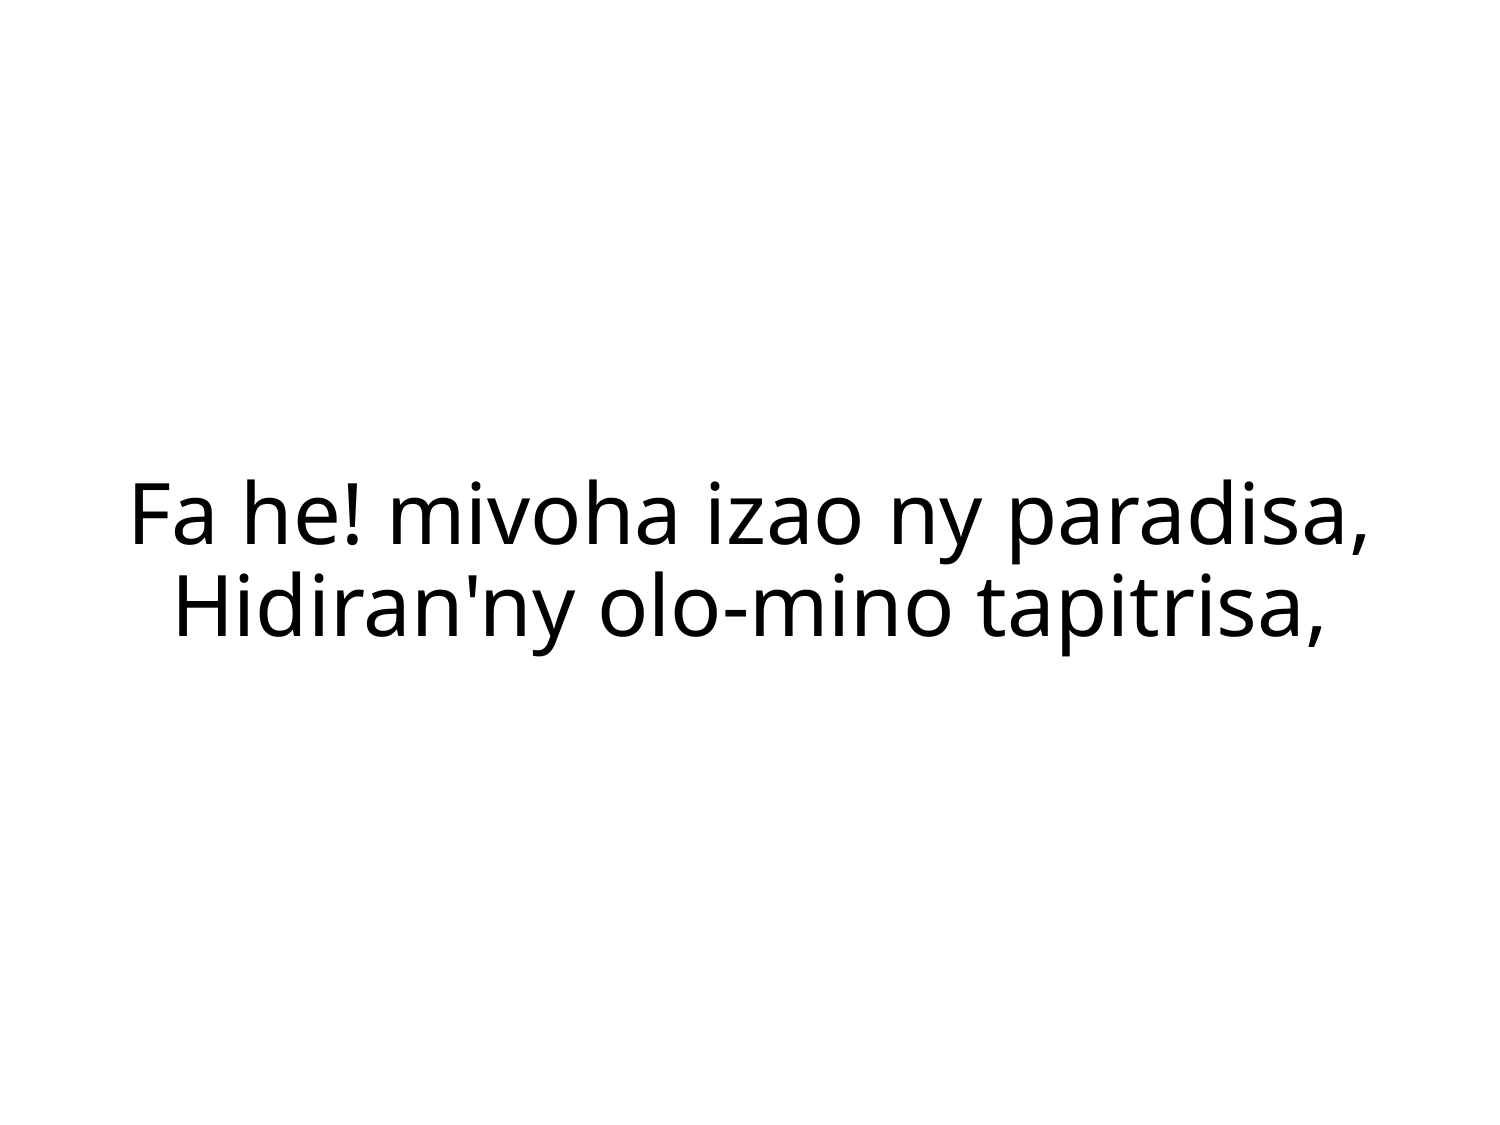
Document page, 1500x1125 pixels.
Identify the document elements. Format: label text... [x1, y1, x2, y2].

title Fa he! mivoha izao ny paradisa, Hidiran'ny olo-mino tapitrisa, [103, 453, 1397, 672]
